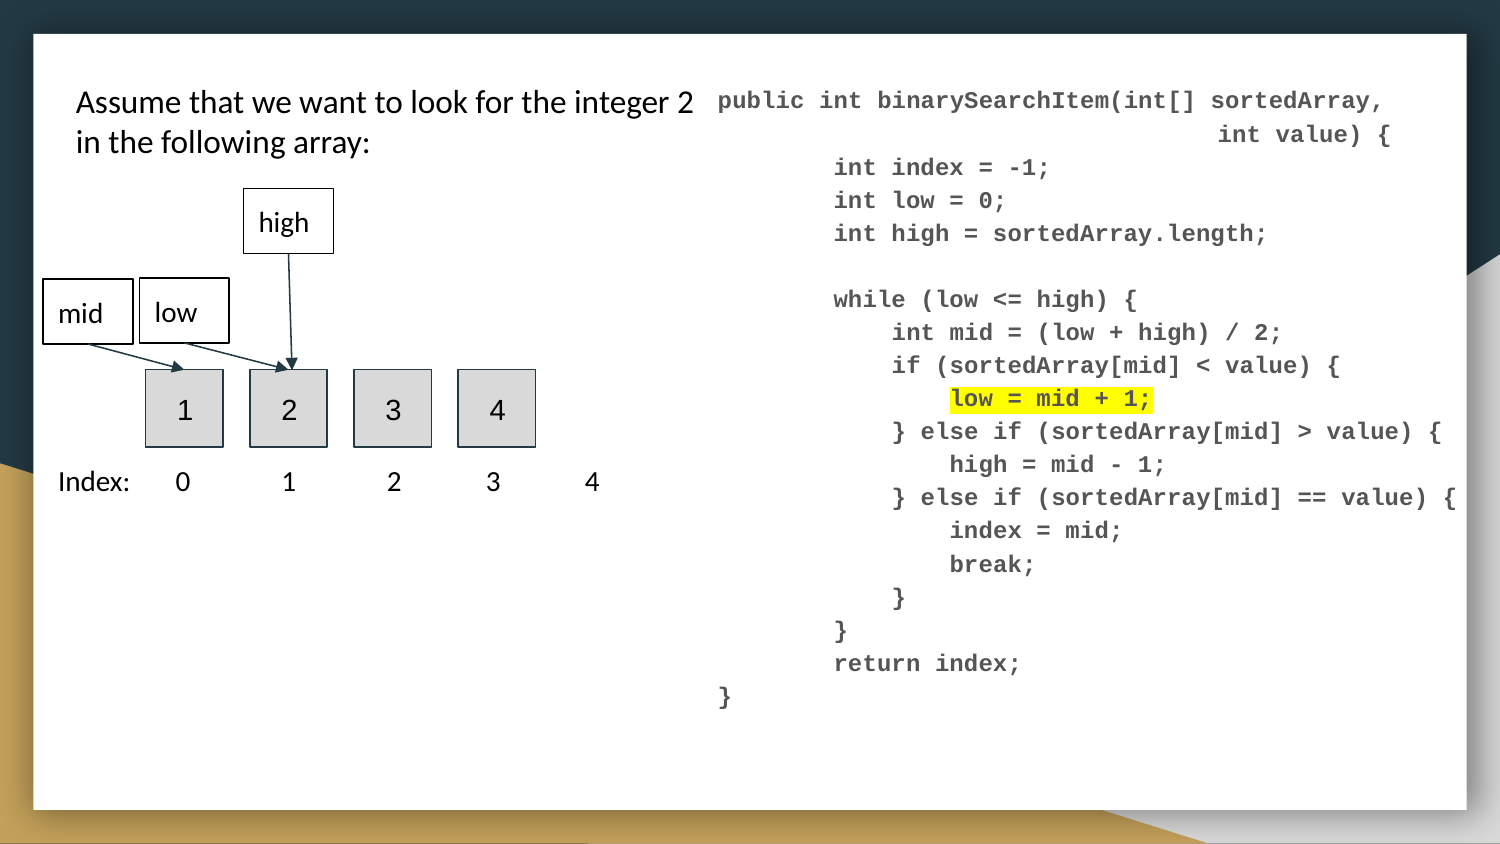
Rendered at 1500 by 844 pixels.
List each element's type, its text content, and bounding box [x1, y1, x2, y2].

list public int binarySearchItem(int[] sortedArray, int value) { int index = -1; int low = 0; int high = sortedArray.length; while (low <= high) { int mid = (low + high) / 2; if (sortedArray[mid] < value) { low = mid + 1; } else if (sortedArray[mid] > value) { high = mid - 1; } else if (sortedArray[mid] == value) { index = mid; break; } } return index; } [677, 65, 1500, 677]
text_box Assume that we want to look for the integer 2 in the following array: [60, 65, 677, 176]
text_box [42, 188, 638, 513]
